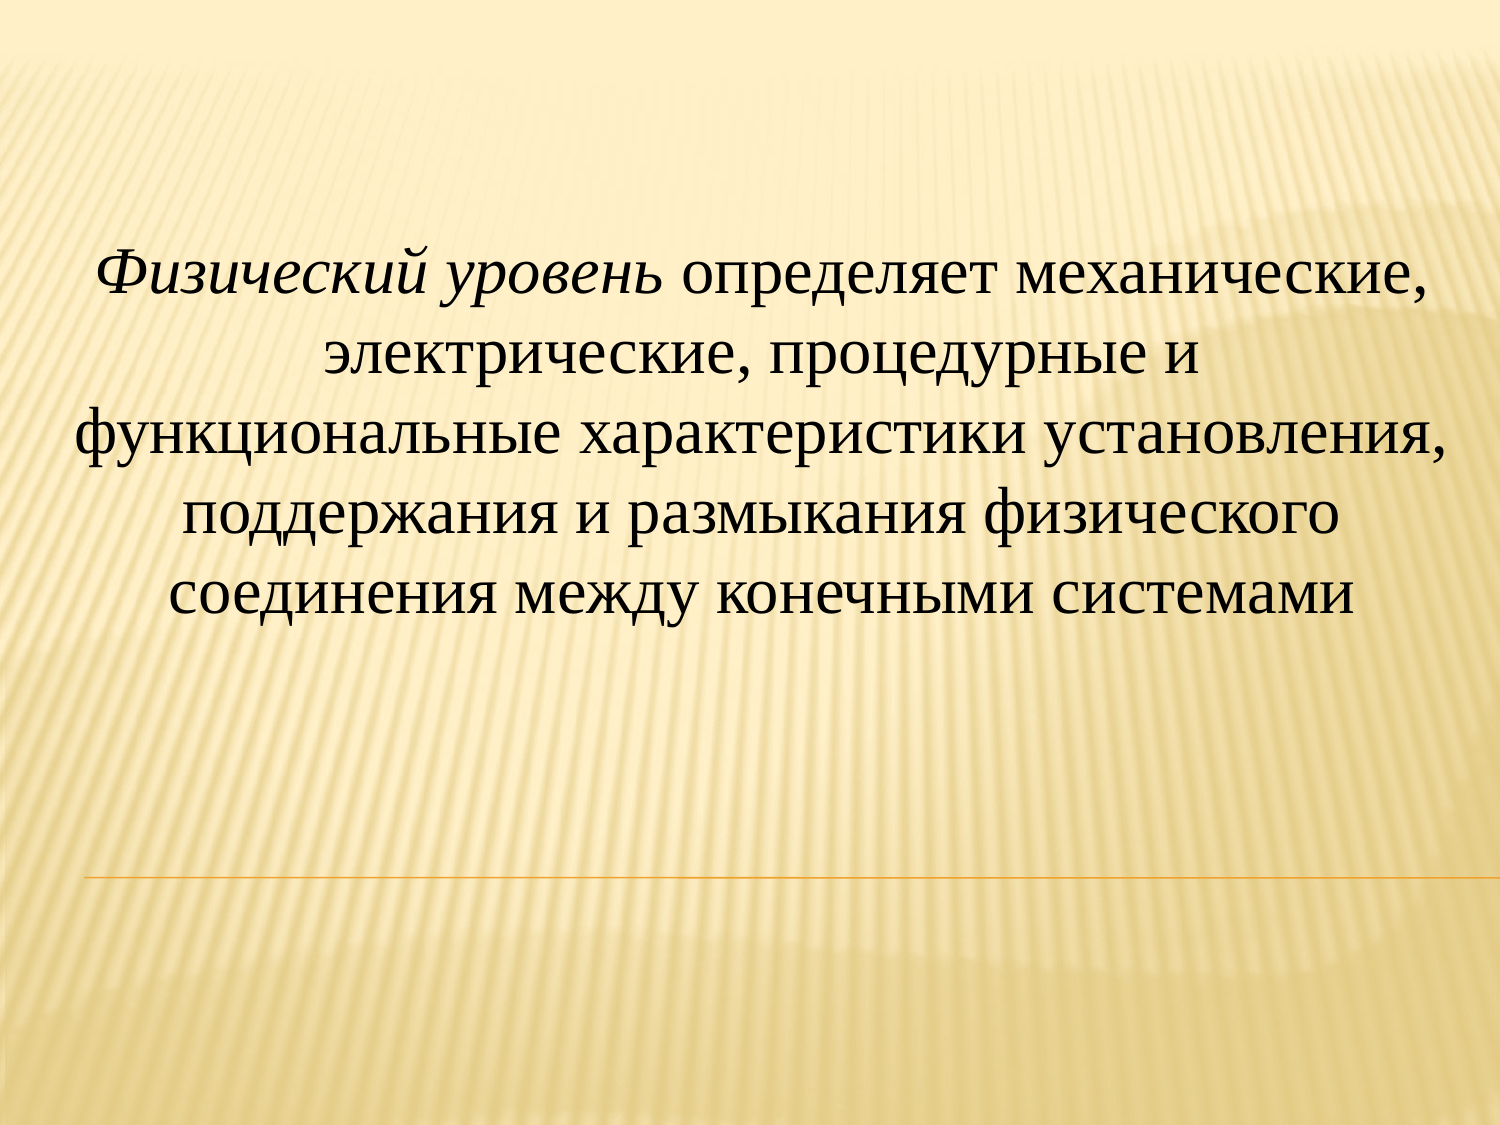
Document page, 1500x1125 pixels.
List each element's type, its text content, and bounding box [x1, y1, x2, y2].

text_box Физический уровень определяет механические, электрические, процедурные и функциональные характеристики установления, поддержания и размыкания физического соединения между конечными системами [59, 219, 1466, 635]
